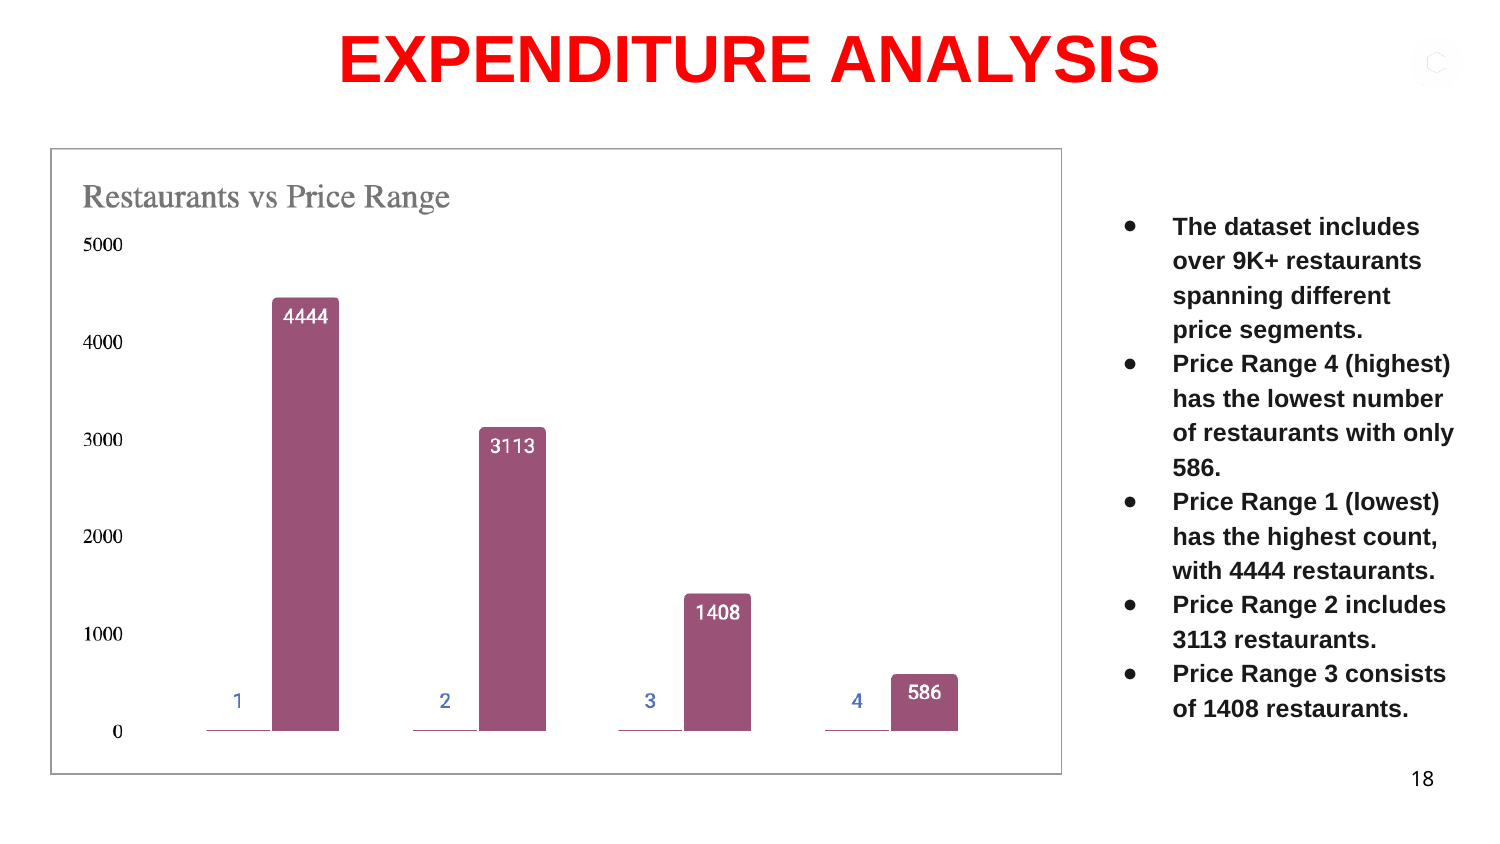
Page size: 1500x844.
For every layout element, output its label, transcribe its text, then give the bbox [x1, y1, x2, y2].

slide_number ‹#› [1377, 747, 1468, 812]
text_box The dataset includes over 9K+ restaurants spanning different price segments. Price Range 4 (highest) has the lowest number of restaurants with only 586. Price Range 1 (lowest) has the highest count, with 4444 restaurants. Price Range 2 includes 3113 restaurants. Price Range 3 consists of 1408 restaurants. [1082, 190, 1472, 738]
picture [1409, 36, 1463, 90]
picture [48, 144, 1063, 778]
slide_number ‹#› [1391, 748, 1482, 814]
title EXPENDITURE ANALYSIS [37, 0, 1463, 114]
